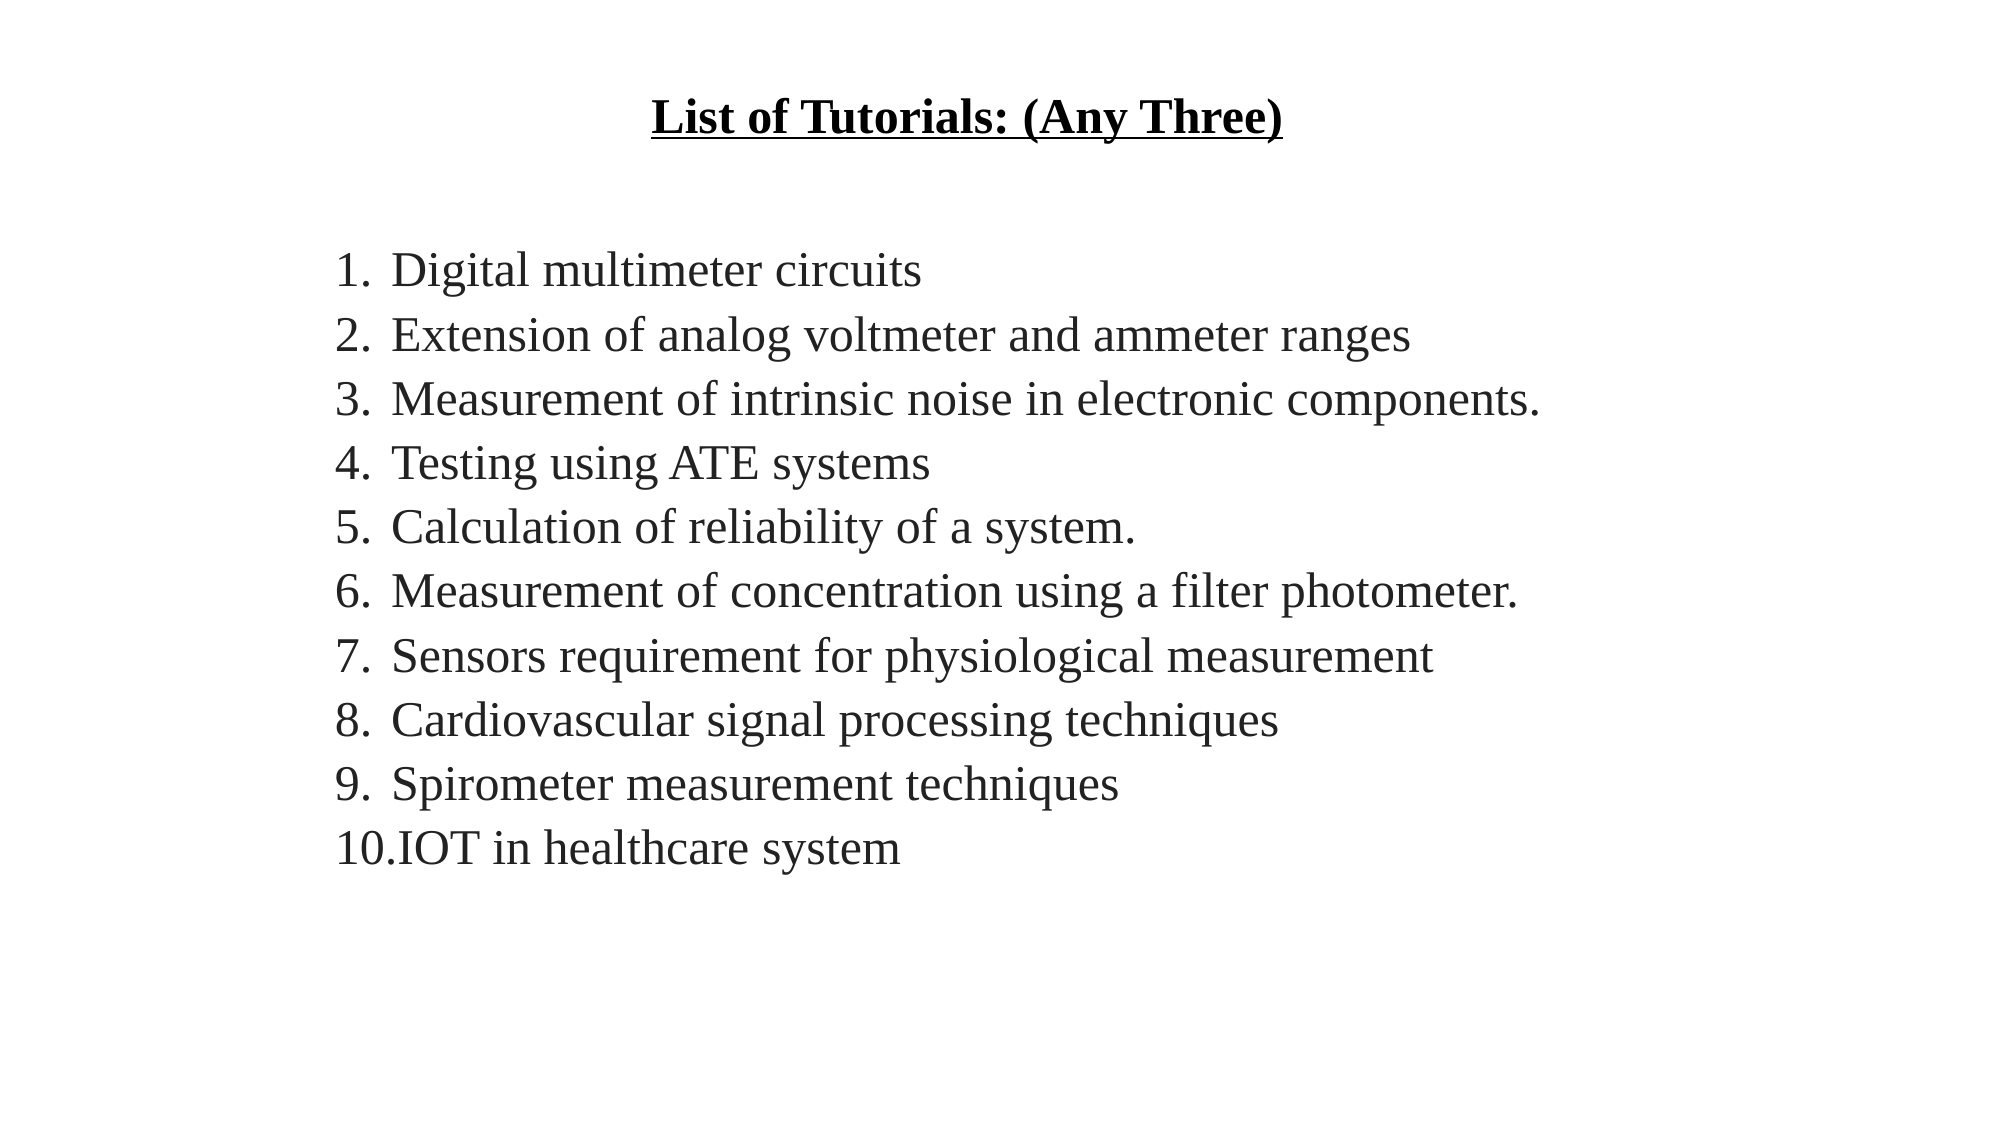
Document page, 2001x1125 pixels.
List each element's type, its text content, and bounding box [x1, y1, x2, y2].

text_box List of Tutorials: (Any Three) Digital multimeter circuits Extension of analog voltmeter and ammeter ranges Measurement of intrinsic noise in electronic components. Testing using ATE systems Calculation of reliability of a system. Measurement of concentration using a filter photometer. Sensors requirement for physiological measurement Cardiovascular signal processing techniques Spirometer measurement techniques IOT in healthcare system [320, 71, 1615, 947]
